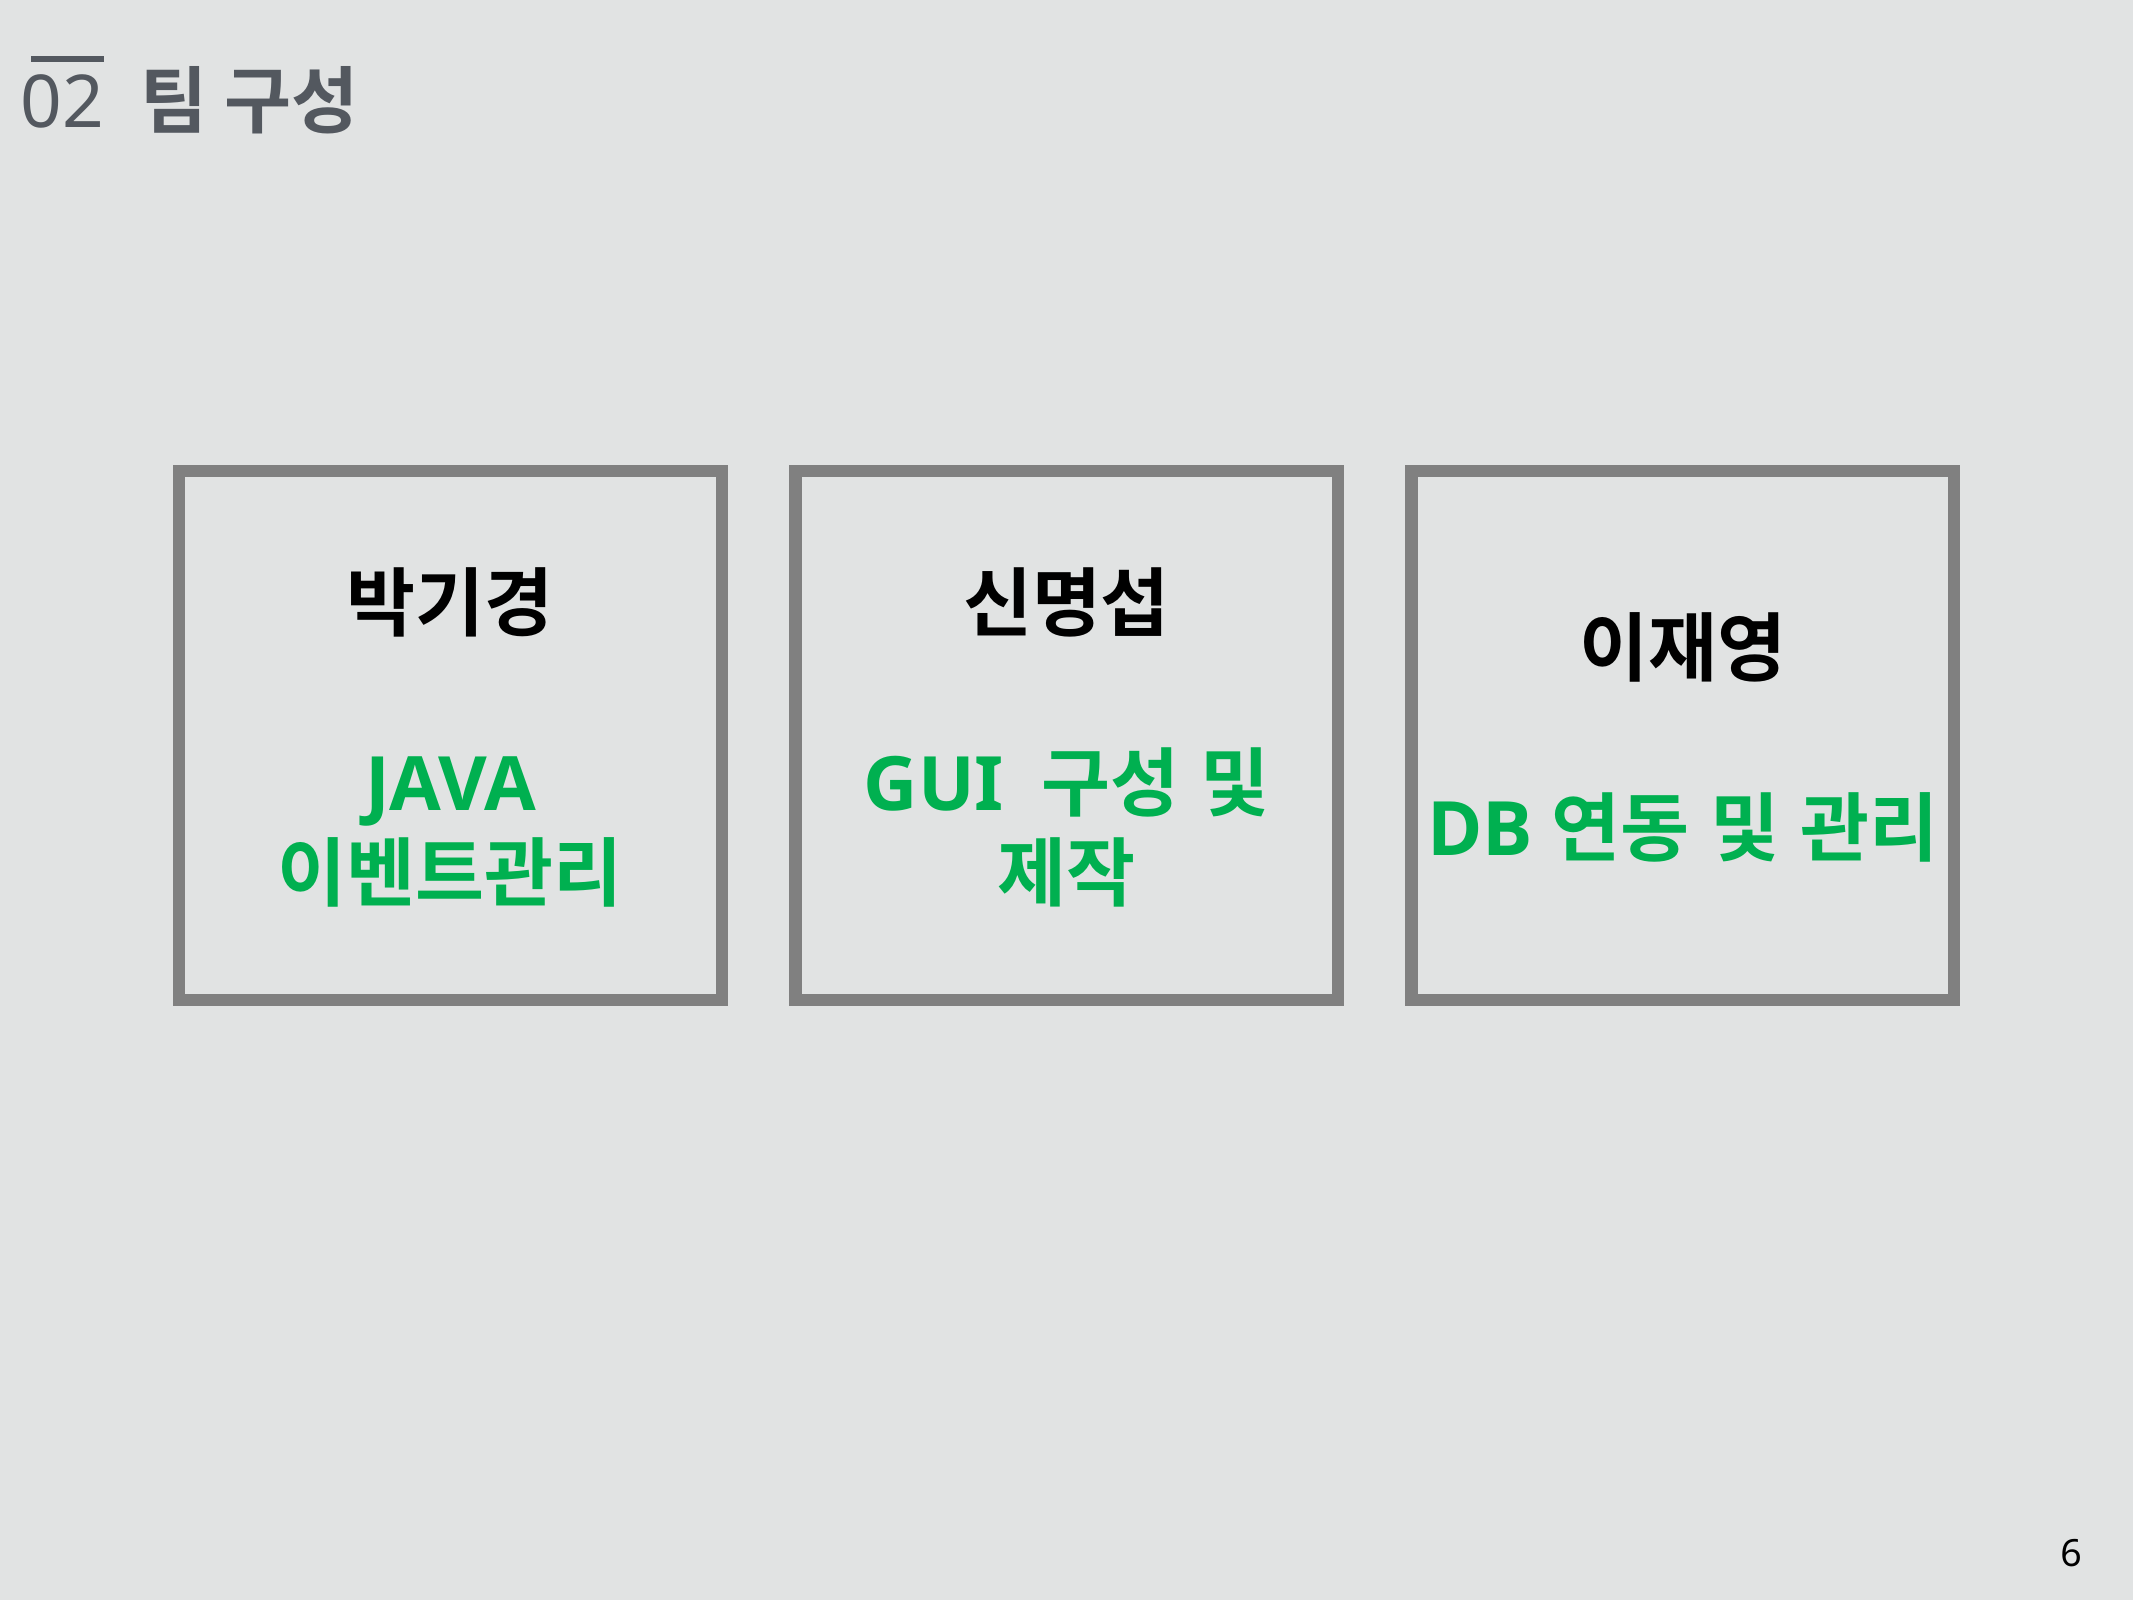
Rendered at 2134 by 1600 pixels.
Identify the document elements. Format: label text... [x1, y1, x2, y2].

text_box 02 팀 구성 [12, 45, 368, 150]
text_box 이재영 DB연동 및 관리 [1411, 471, 1955, 1000]
slide_number 6 [2050, 1519, 2092, 1582]
text_box 박기경 JAVA 이벤트관리 [179, 471, 722, 1000]
text_box 신명섭 GUI 구성 및 제작 [795, 471, 1339, 1000]
